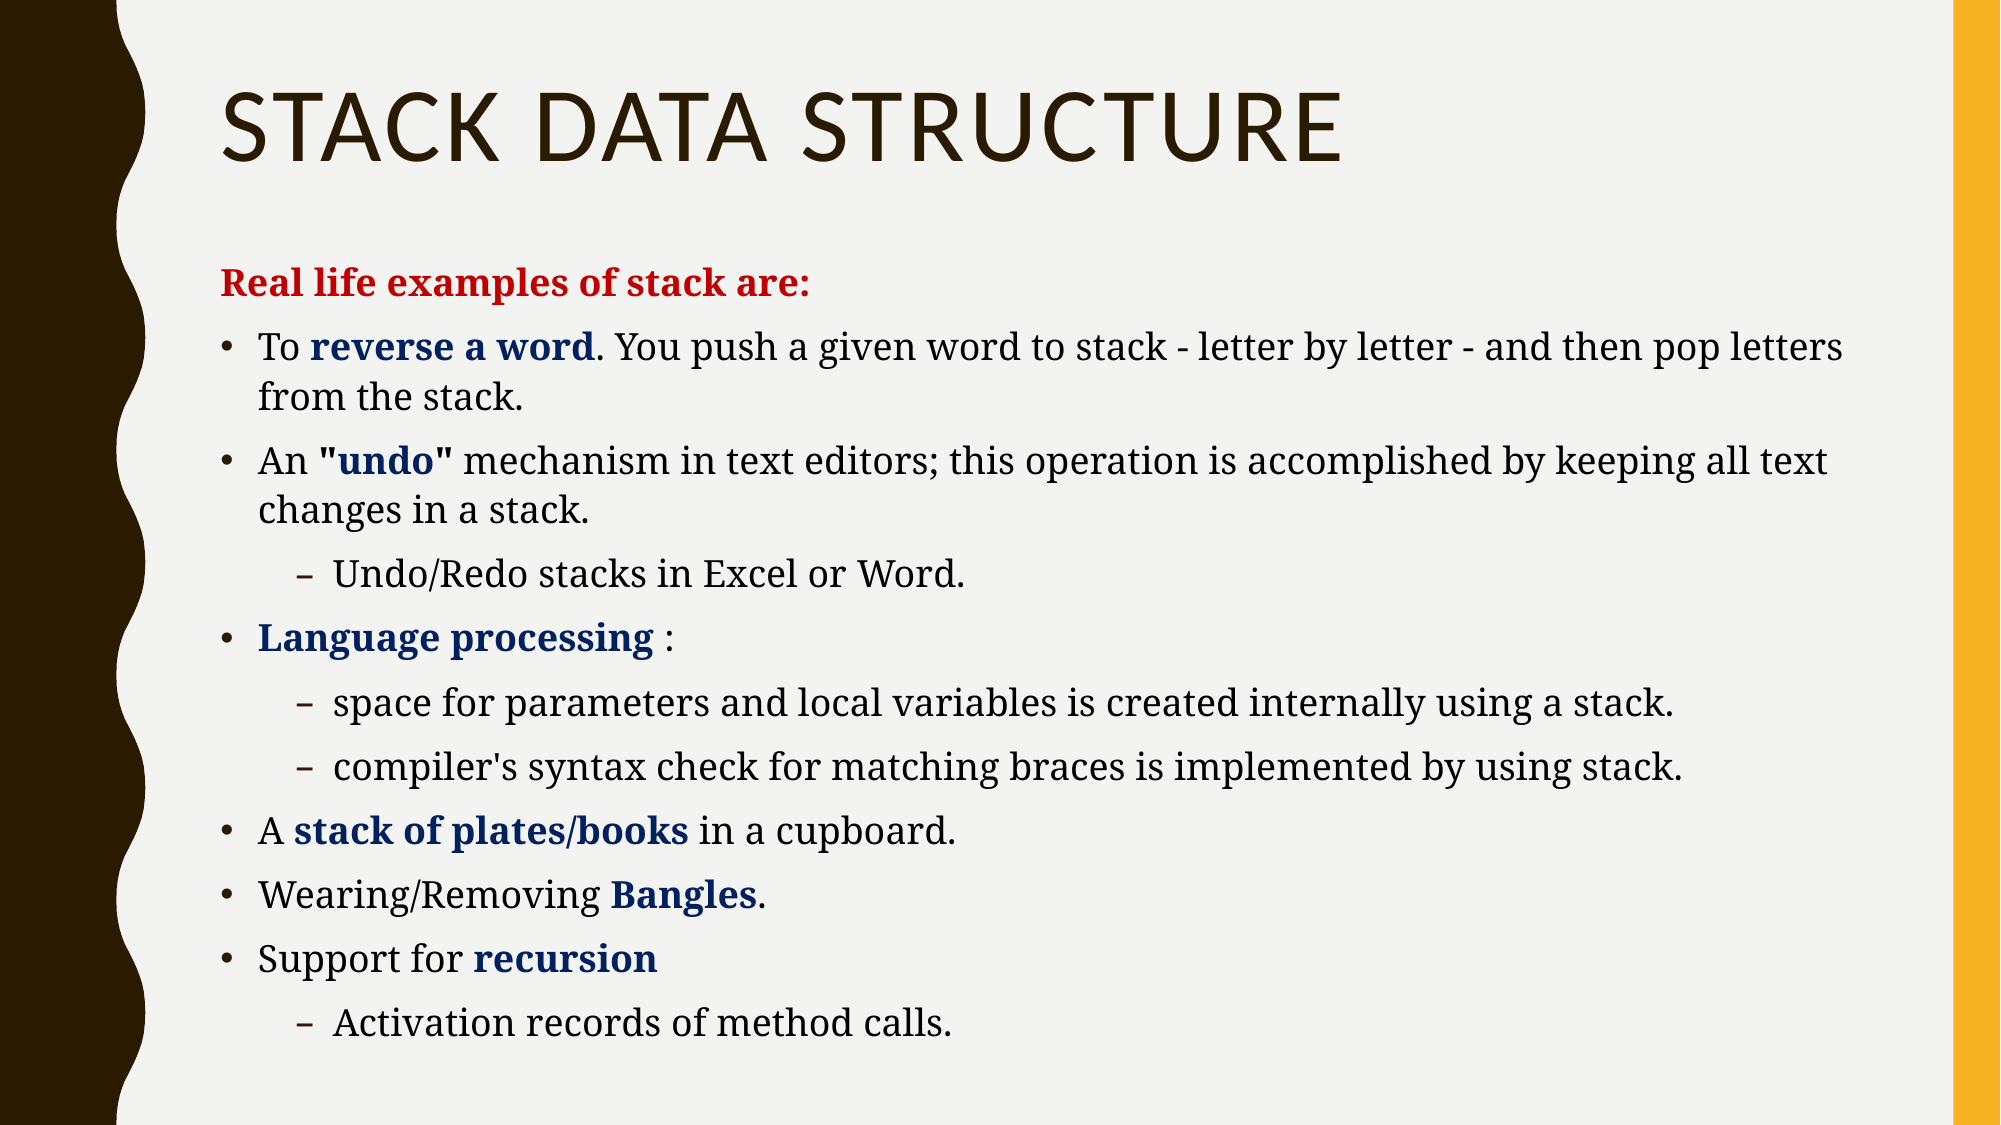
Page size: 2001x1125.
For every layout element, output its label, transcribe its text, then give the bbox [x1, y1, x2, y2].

list Real life examples of stack are: To reverse a word. You push a given word to stack - letter by letter - and then pop letters from the stack. An "undo" mechanism in text editors; this operation is accomplished by keeping all text changes in a stack. Undo/Redo stacks in Excel or Word. Language processing : space for parameters and local variables is created internally using a stack. compiler's syntax check for matching braces is implemented by using stack. A stack of plates/books in a cupboard. Wearing/Removing Bangles. Support for recursion Activation records of method calls. [205, 247, 1875, 1103]
title Stack Data Structure [205, 62, 1875, 216]
